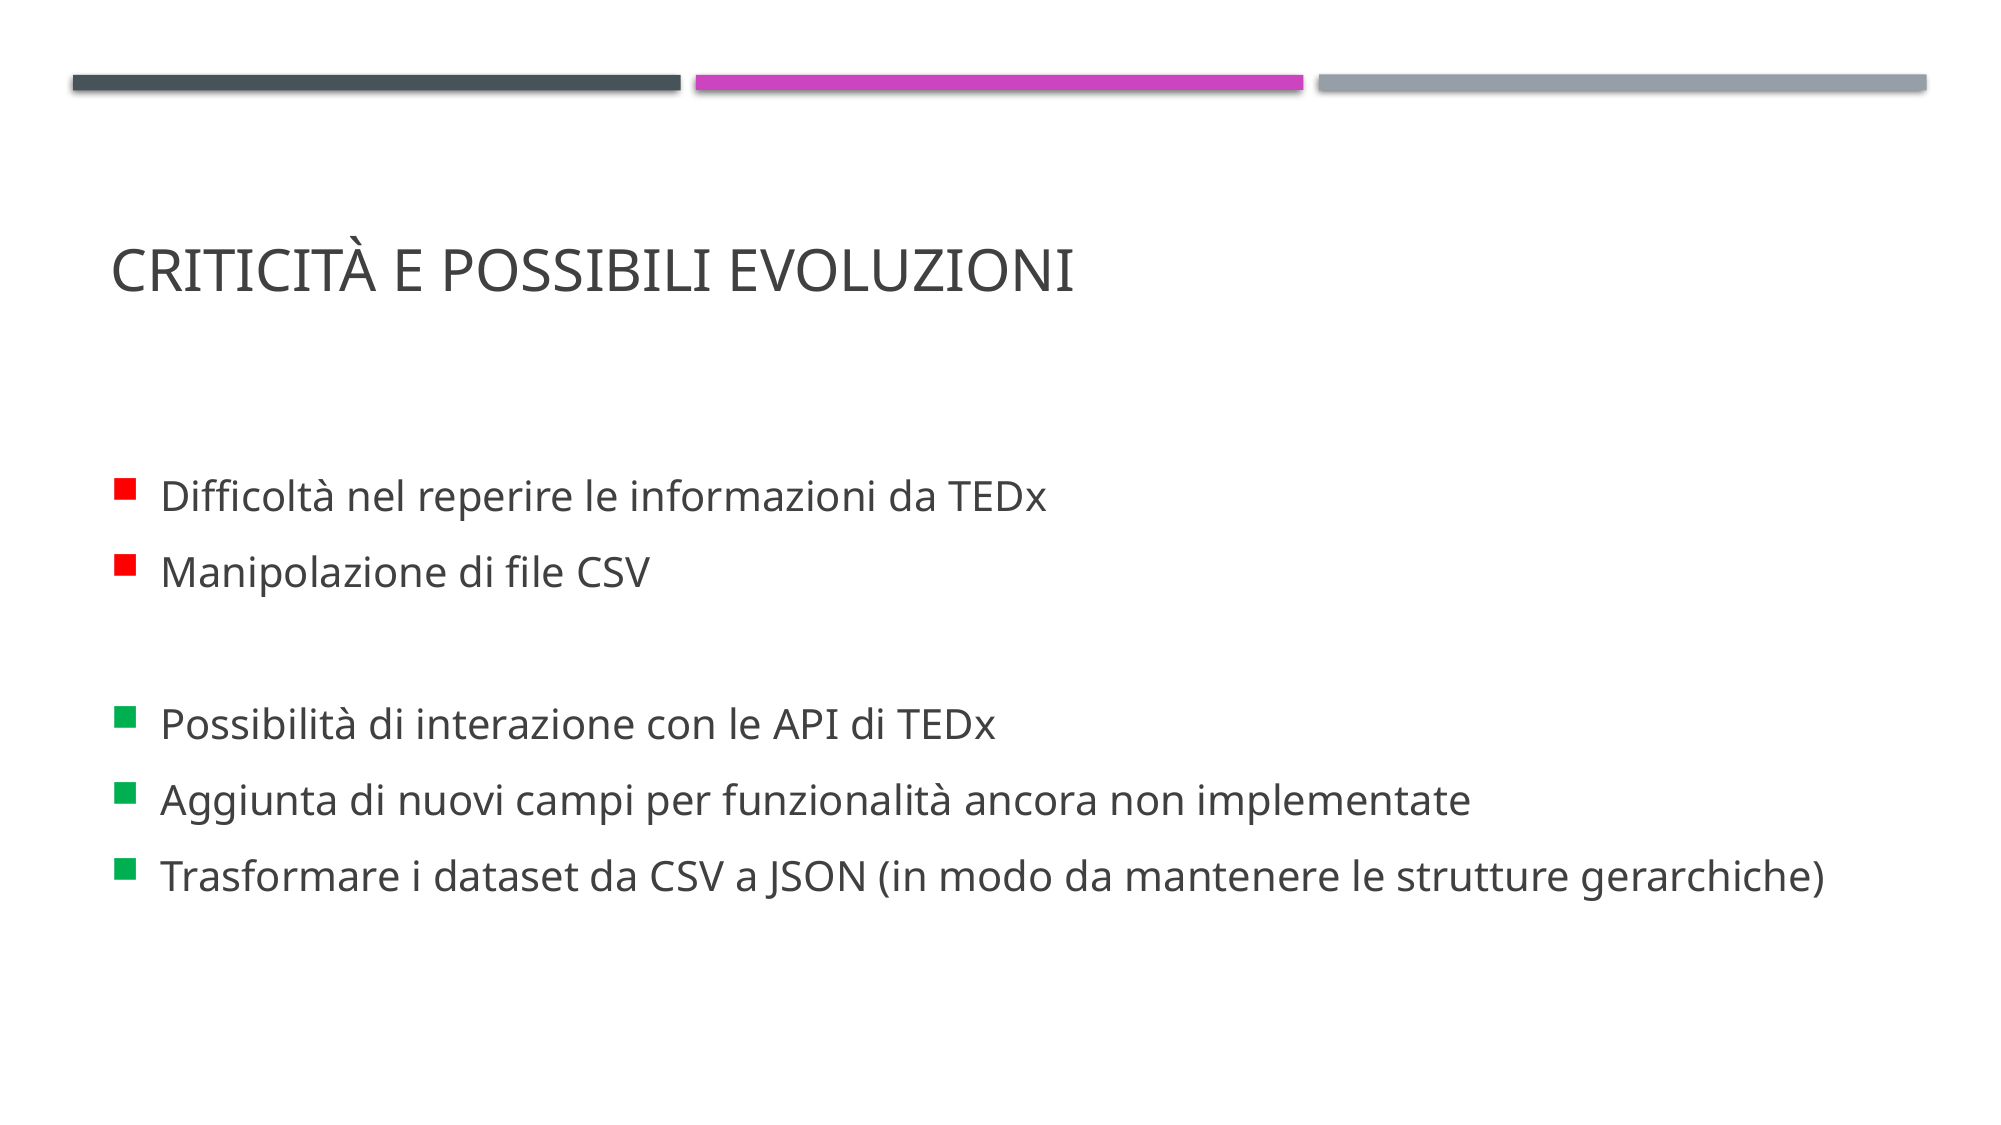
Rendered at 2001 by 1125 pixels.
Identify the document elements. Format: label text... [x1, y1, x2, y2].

list Difficoltà nel reperire le informazioni da TEDx Manipolazione di file CSV Possibilità di interazione con le API di TEDx Aggiunta di nuovi campi per funzionalità ancora non implementate Trasformare i dataset da CSV a JSON (in modo da mantenere le strutture gerarchiche) [95, 383, 1905, 981]
title criticità e possibili evoluzioni [95, 115, 1905, 311]
